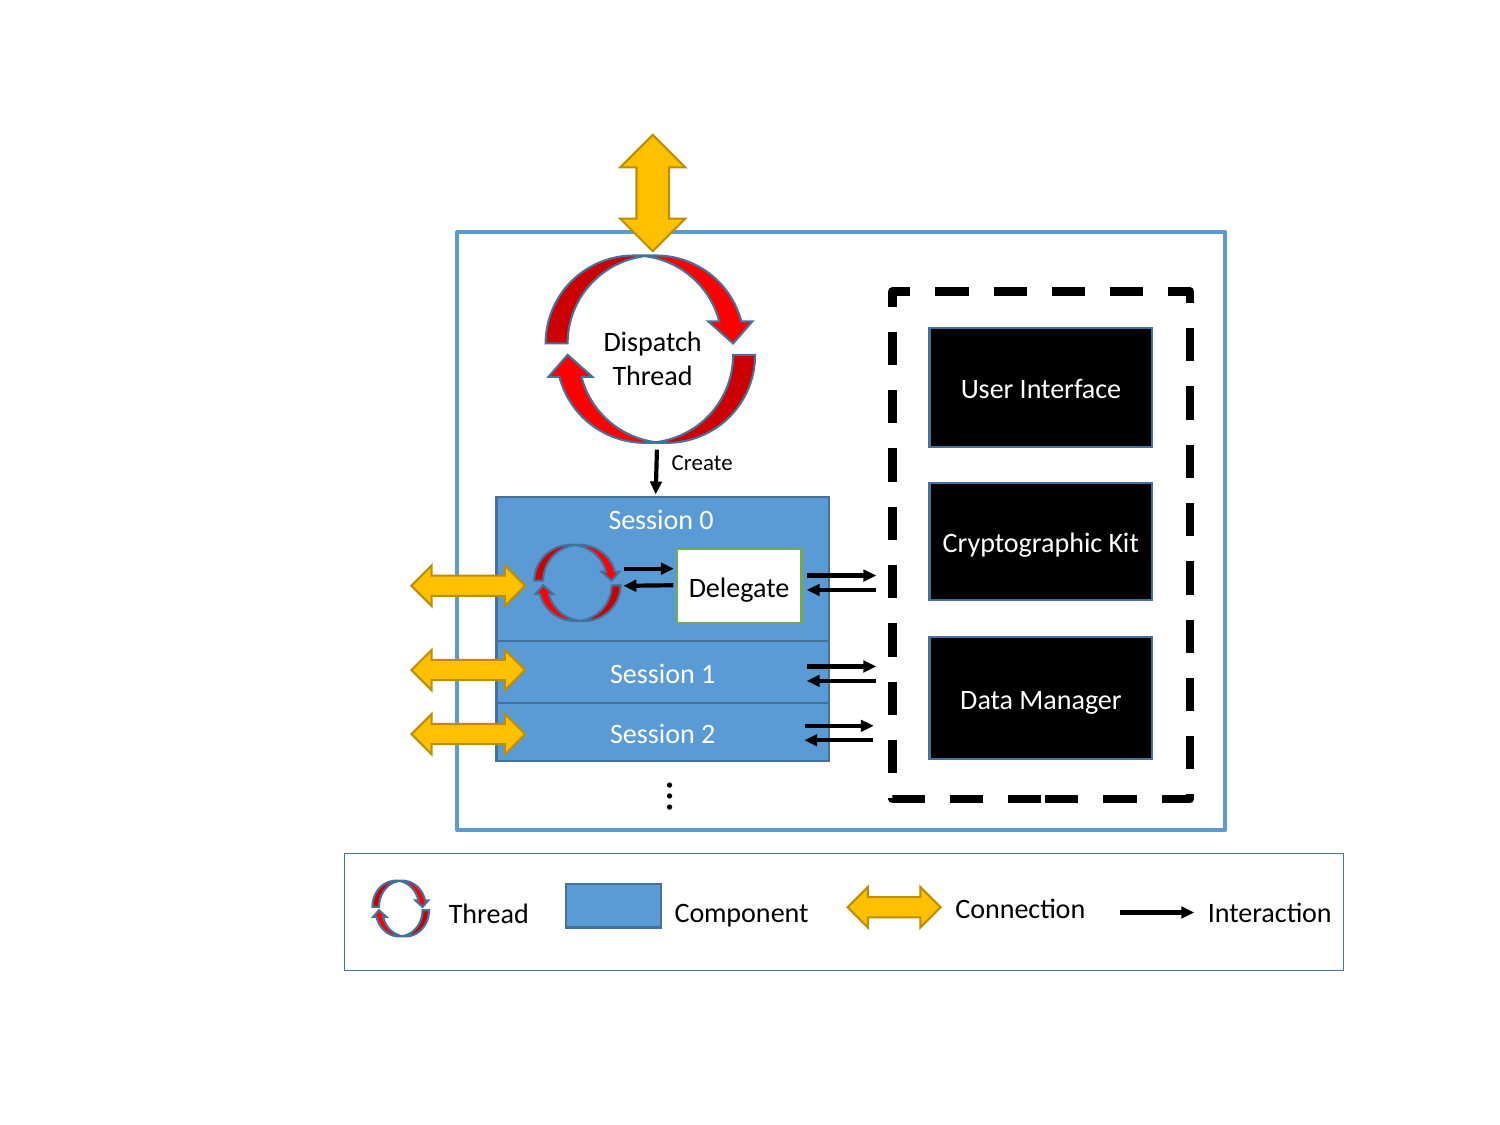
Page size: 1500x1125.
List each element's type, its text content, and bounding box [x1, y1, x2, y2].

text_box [807, 575, 876, 590]
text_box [807, 666, 876, 681]
text_box Session 2 [495, 702, 830, 762]
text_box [411, 494, 830, 641]
text_box … [635, 766, 719, 821]
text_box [804, 725, 874, 741]
text_box Create [656, 439, 759, 482]
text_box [344, 853, 1354, 971]
text_box [617, 133, 688, 253]
text_box [409, 711, 527, 757]
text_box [545, 255, 756, 443]
text_box [409, 647, 527, 693]
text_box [892, 291, 1191, 800]
text_box Session 1 [495, 642, 830, 702]
text_box [457, 232, 1226, 830]
